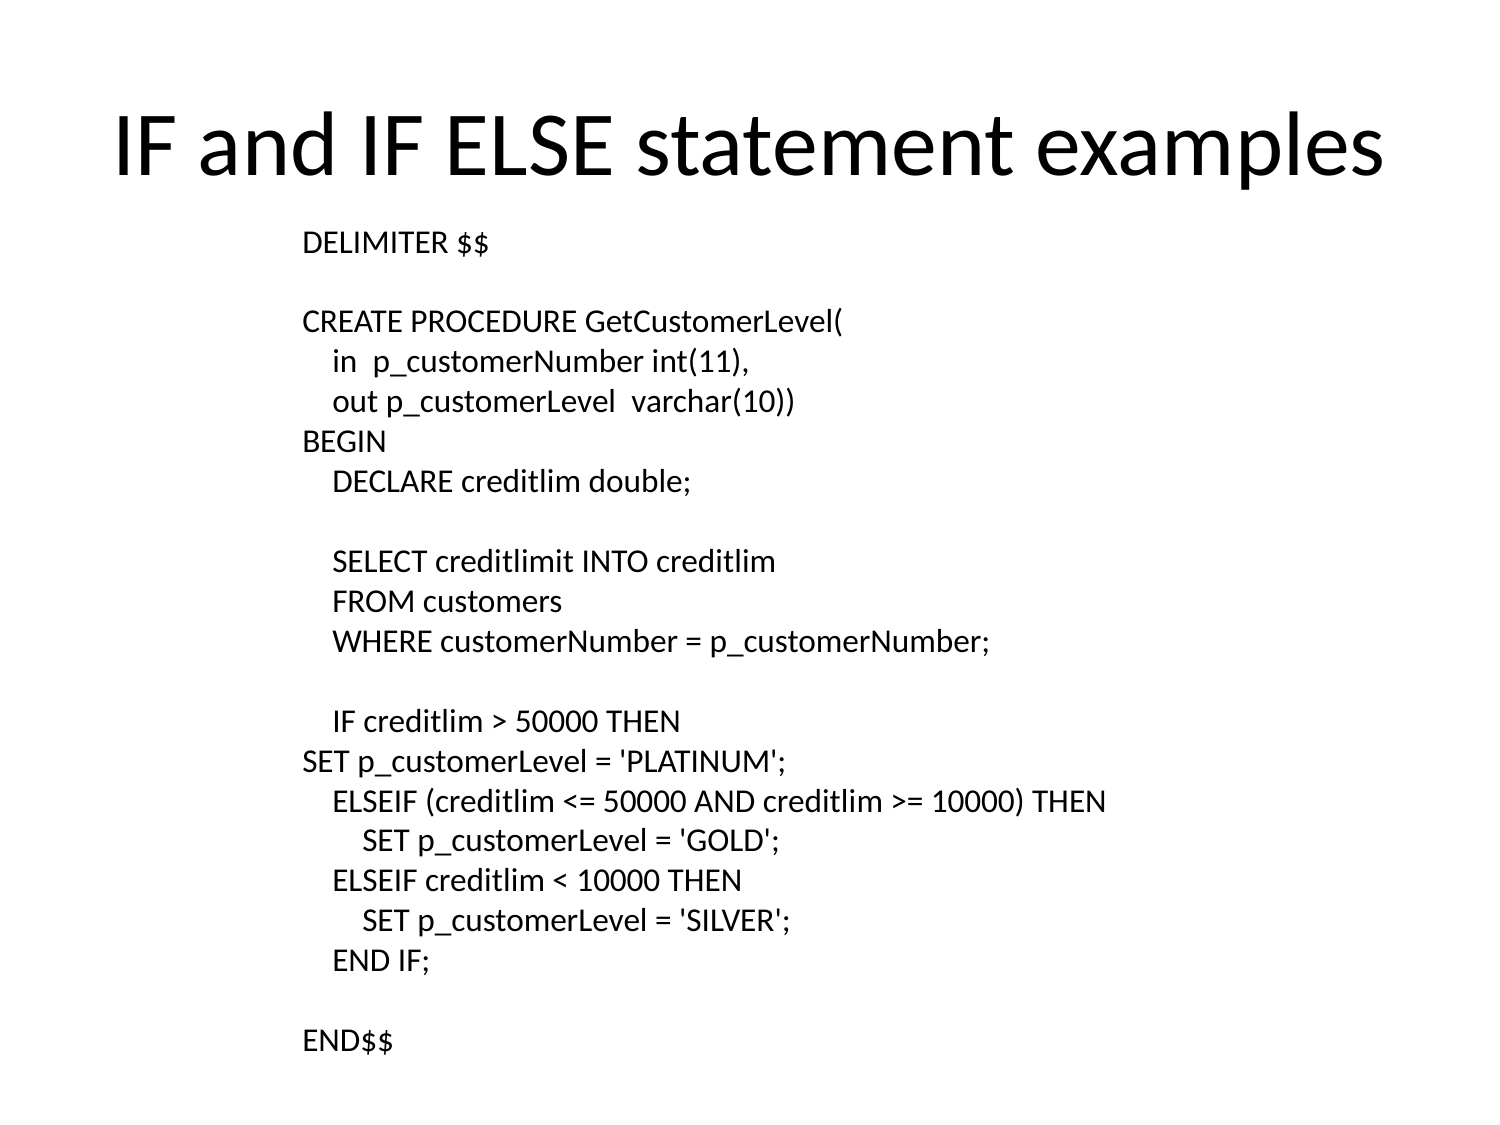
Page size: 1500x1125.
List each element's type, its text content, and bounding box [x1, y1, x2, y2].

text_box DELIMITER $$ CREATE PROCEDURE GetCustomerLevel( in p_customerNumber int(11), out p_customerLevel varchar(10)) BEGIN DECLARE creditlim double; SELECT creditlimit INTO creditlim FROM customers WHERE customerNumber = p_customerNumber; IF creditlim > 50000 THEN SET p_customerLevel = 'PLATINUM'; ELSEIF (creditlim <= 50000 AND creditlim >= 10000) THEN SET p_customerLevel = 'GOLD'; ELSEIF creditlim < 10000 THEN SET p_customerLevel = 'SILVER'; END IF; END$$ [287, 212, 1213, 1066]
title IF and IF ELSE statement examples [75, 45, 1425, 233]
